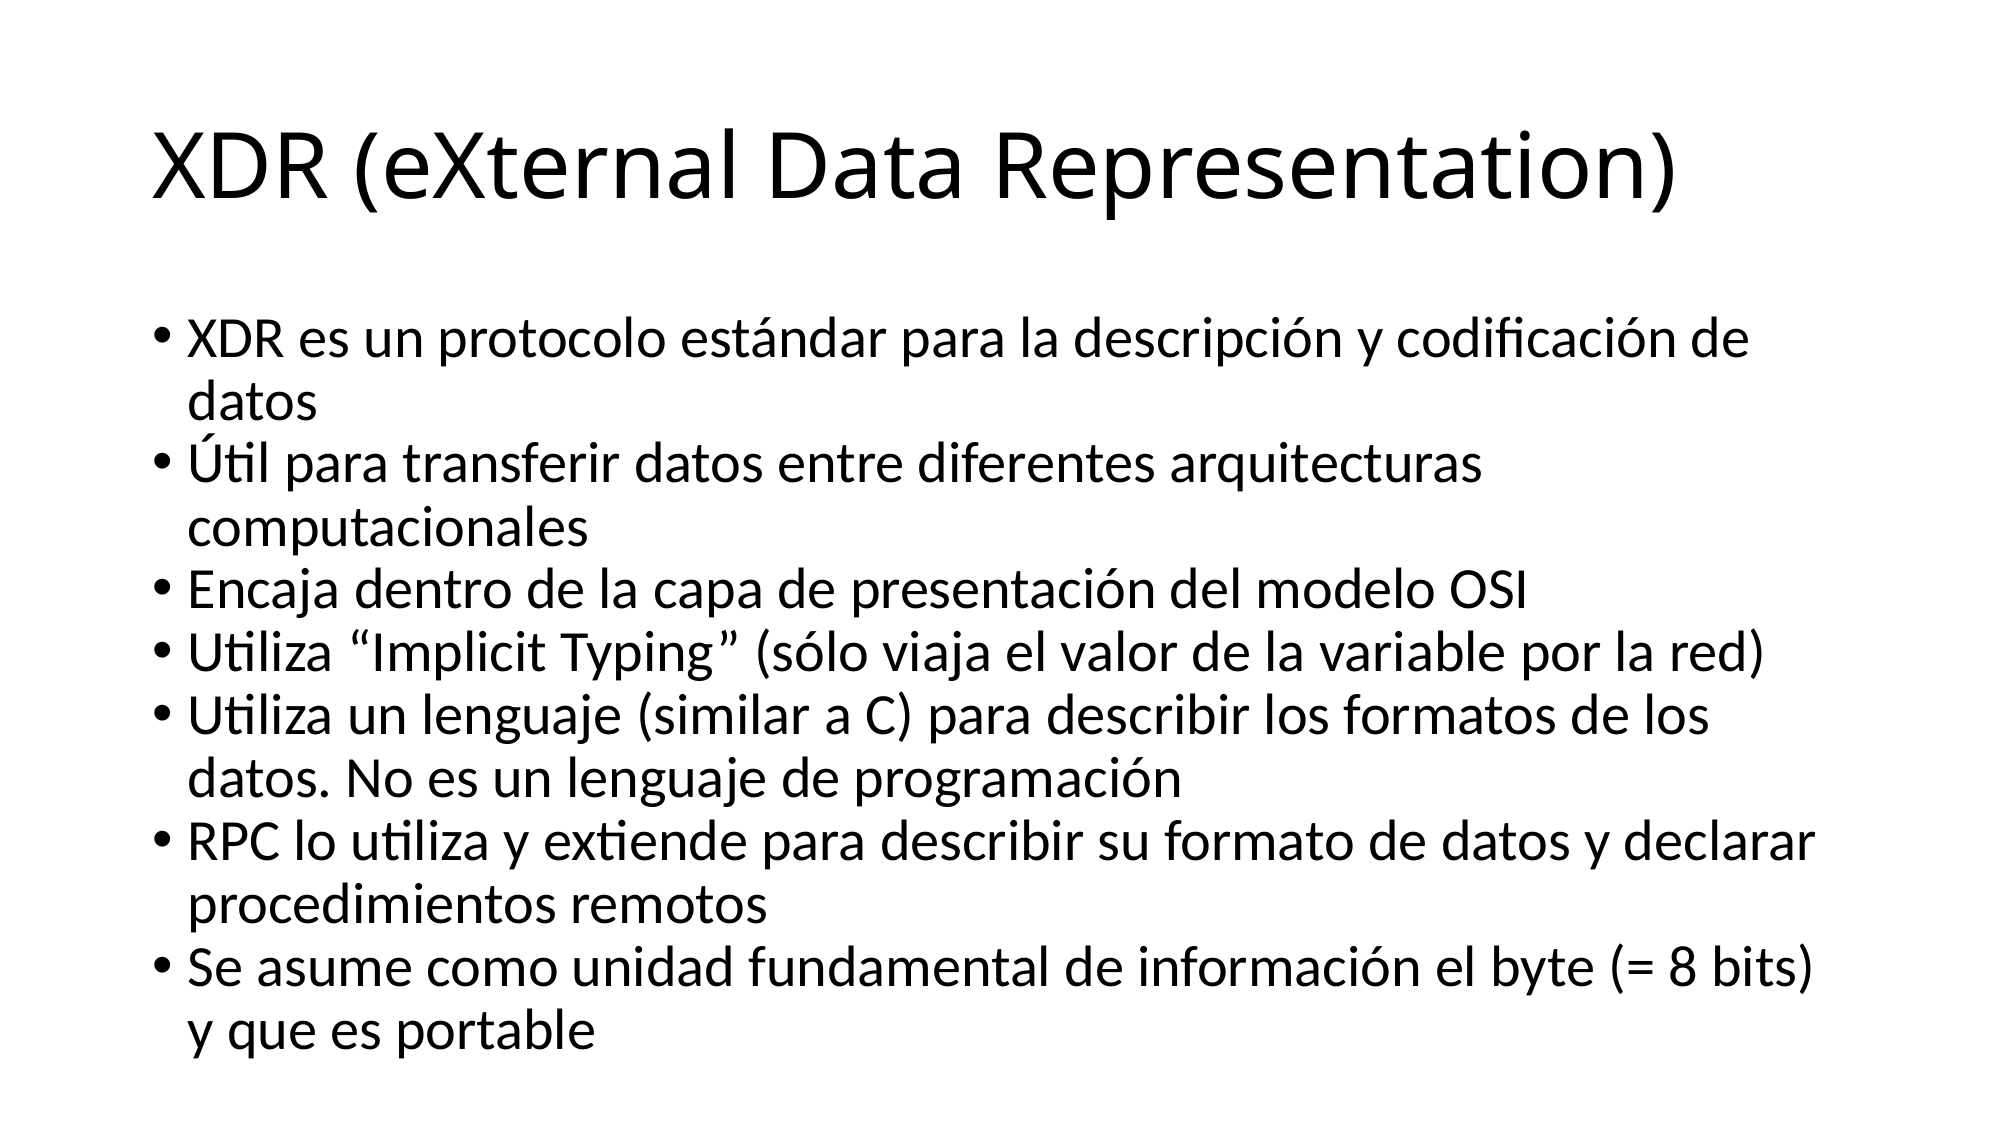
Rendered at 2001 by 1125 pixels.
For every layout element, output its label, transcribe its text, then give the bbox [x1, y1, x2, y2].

text_box XDR es un protocolo estándar para la descripción y codificación de datos Útil para transferir datos entre diferentes arquitecturas computacionales Encaja dentro de la capa de presentación del modelo OSI Utiliza “Implicit Typing” (sólo viaja el valor de la variable por la red) Utiliza un lenguaje (similar a C) para describir los formatos de los datos. No es un lenguaje de programación RPC lo utiliza y extiende para describir su formato de datos y declarar procedimientos remotos Se asume como unidad fundamental de información el byte (= 8 bits) y que es portable [137, 299, 1863, 1014]
text_box XDR (eXternal Data Representation) [137, 59, 1863, 278]
